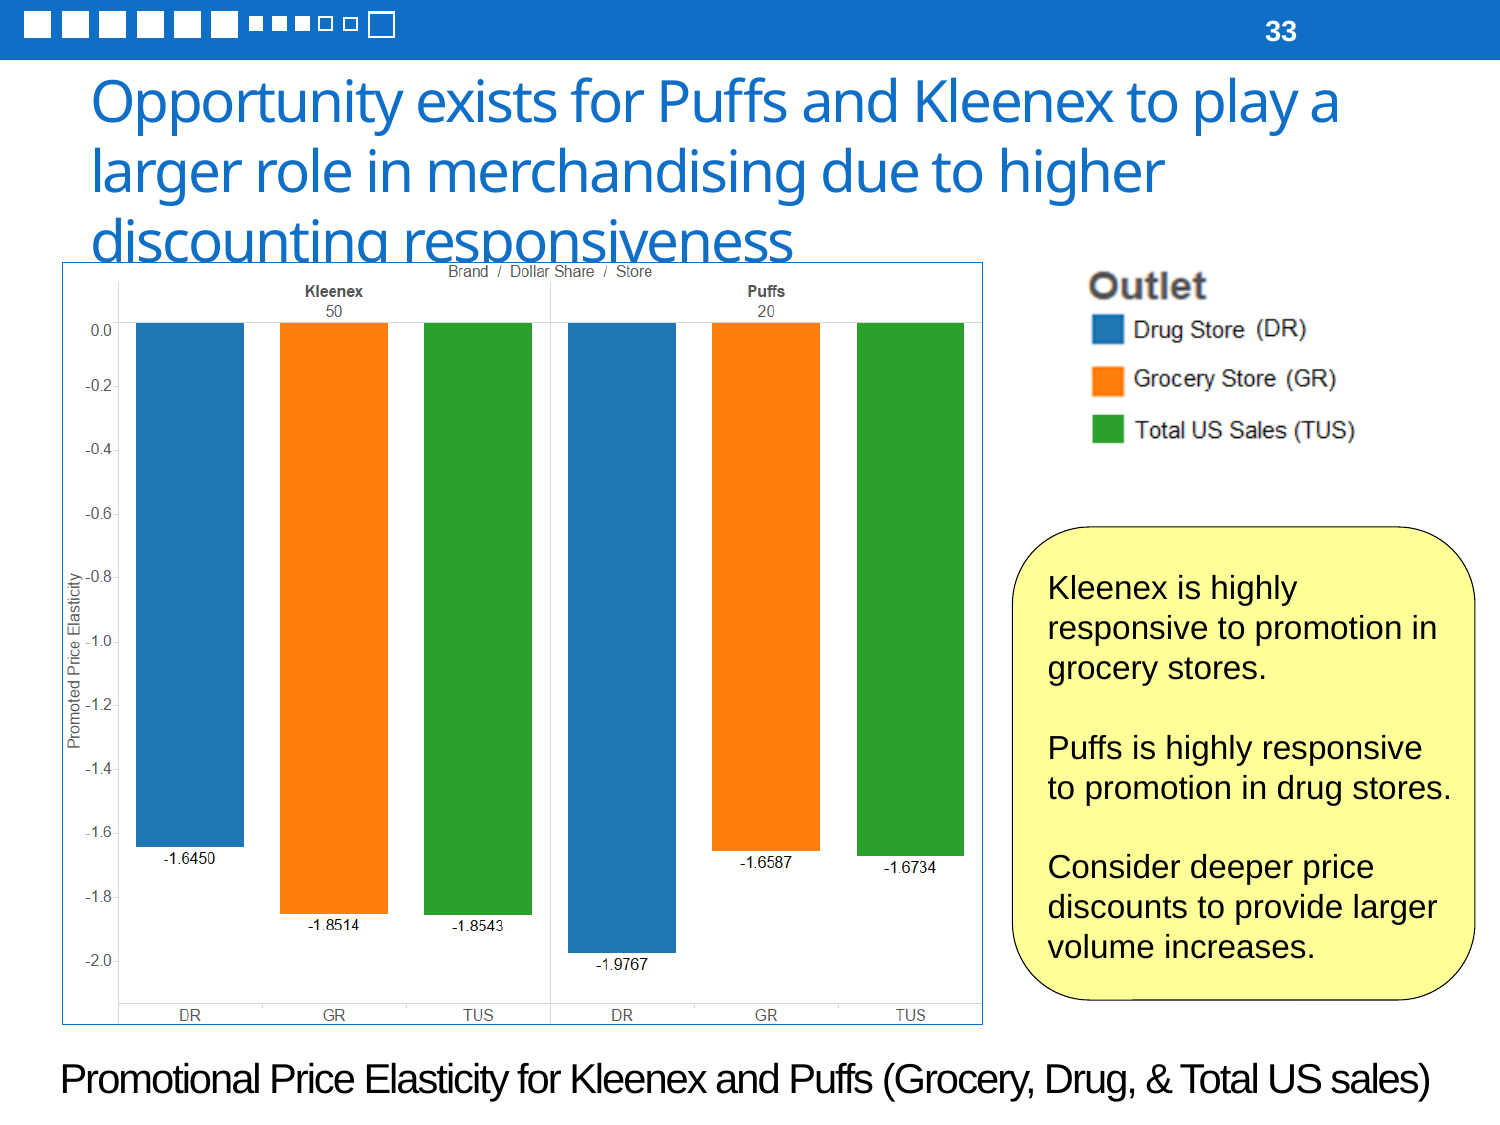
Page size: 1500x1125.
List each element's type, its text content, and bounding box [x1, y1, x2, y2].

text_box [1012, 526, 1460, 1001]
title Opportunity exists for Puffs and Kleenex to play a larger role in merchandising due to higher discounting responsiveness [75, 87, 1475, 250]
picture [1074, 266, 1366, 459]
text_box Kleenex is highly responsive to promotion in grocery stores. Puffs is highly responsive to promotion in drug stores. Consider deeper price discounts to provide larger volume increases. [1032, 558, 1475, 973]
picture [62, 262, 983, 1026]
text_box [24, 12, 395, 38]
text_box Promotional Price Elasticity for Kleenex and Puffs (Grocery, Drug, & Total US sales) [37, 1029, 1463, 1125]
slide_number 33 [1250, 3, 1425, 57]
